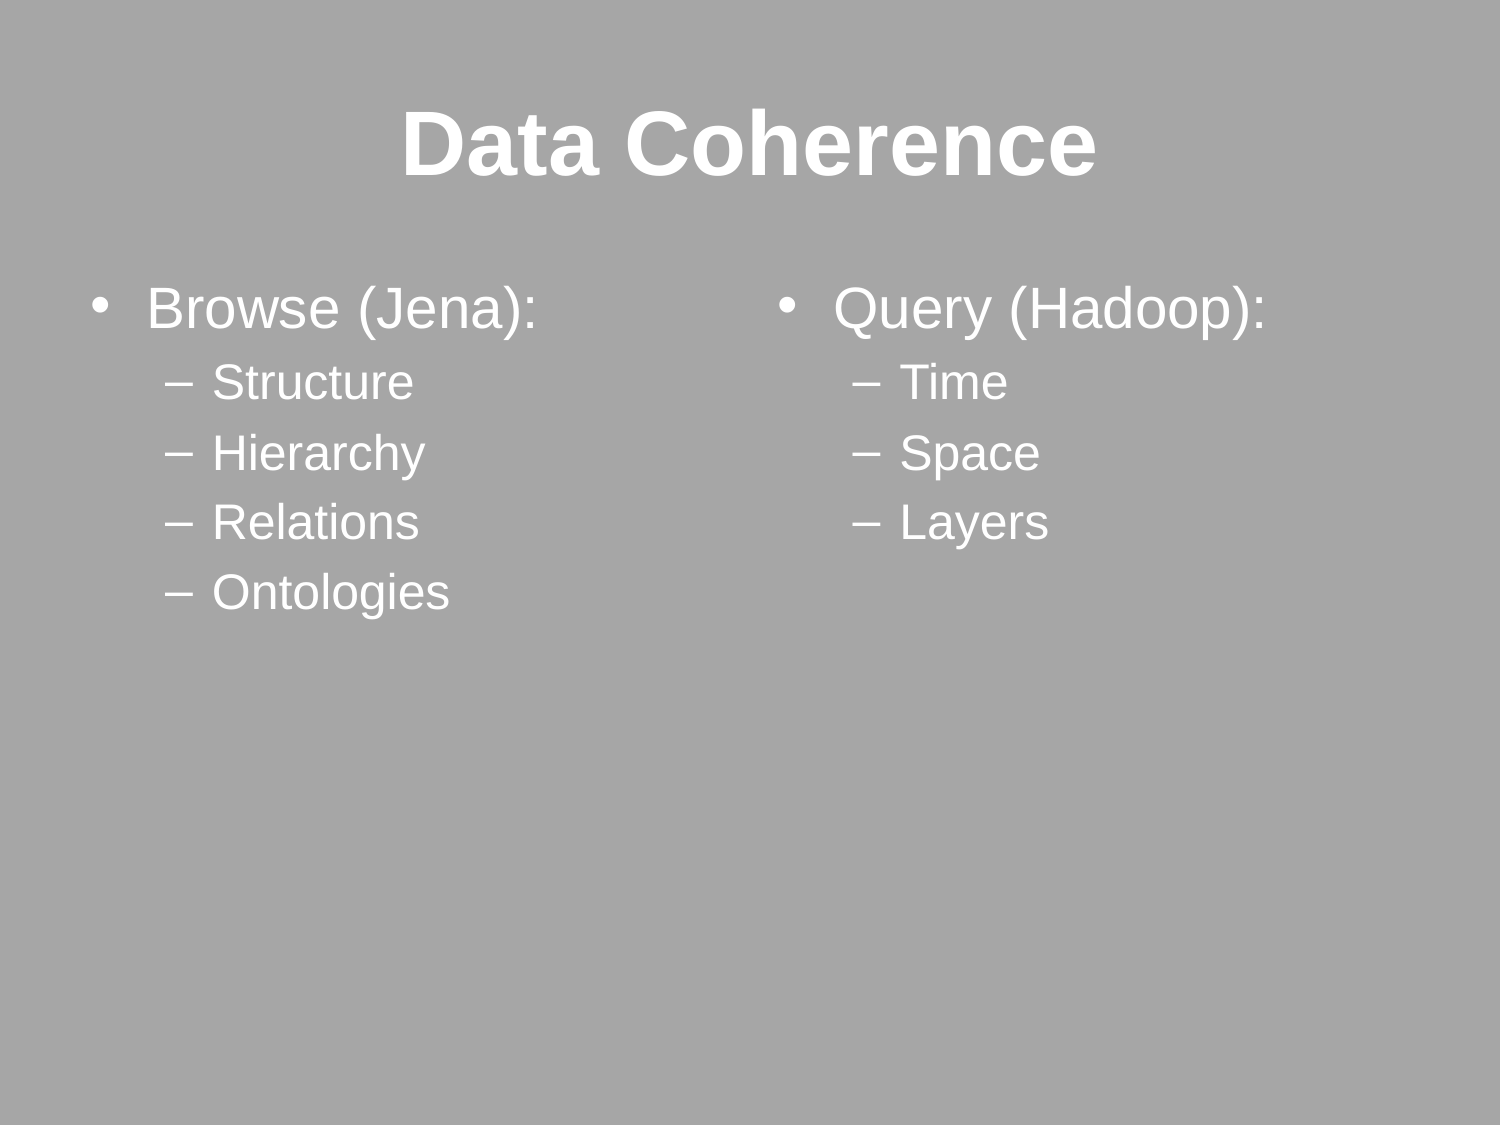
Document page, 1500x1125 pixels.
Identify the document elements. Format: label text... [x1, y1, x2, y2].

list Browse (Jena): Structure Hierarchy Relations Ontologies [75, 262, 738, 1005]
list Query (Hadoop): Time Space Layers [762, 262, 1425, 1005]
title Data Coherence [75, 45, 1425, 233]
